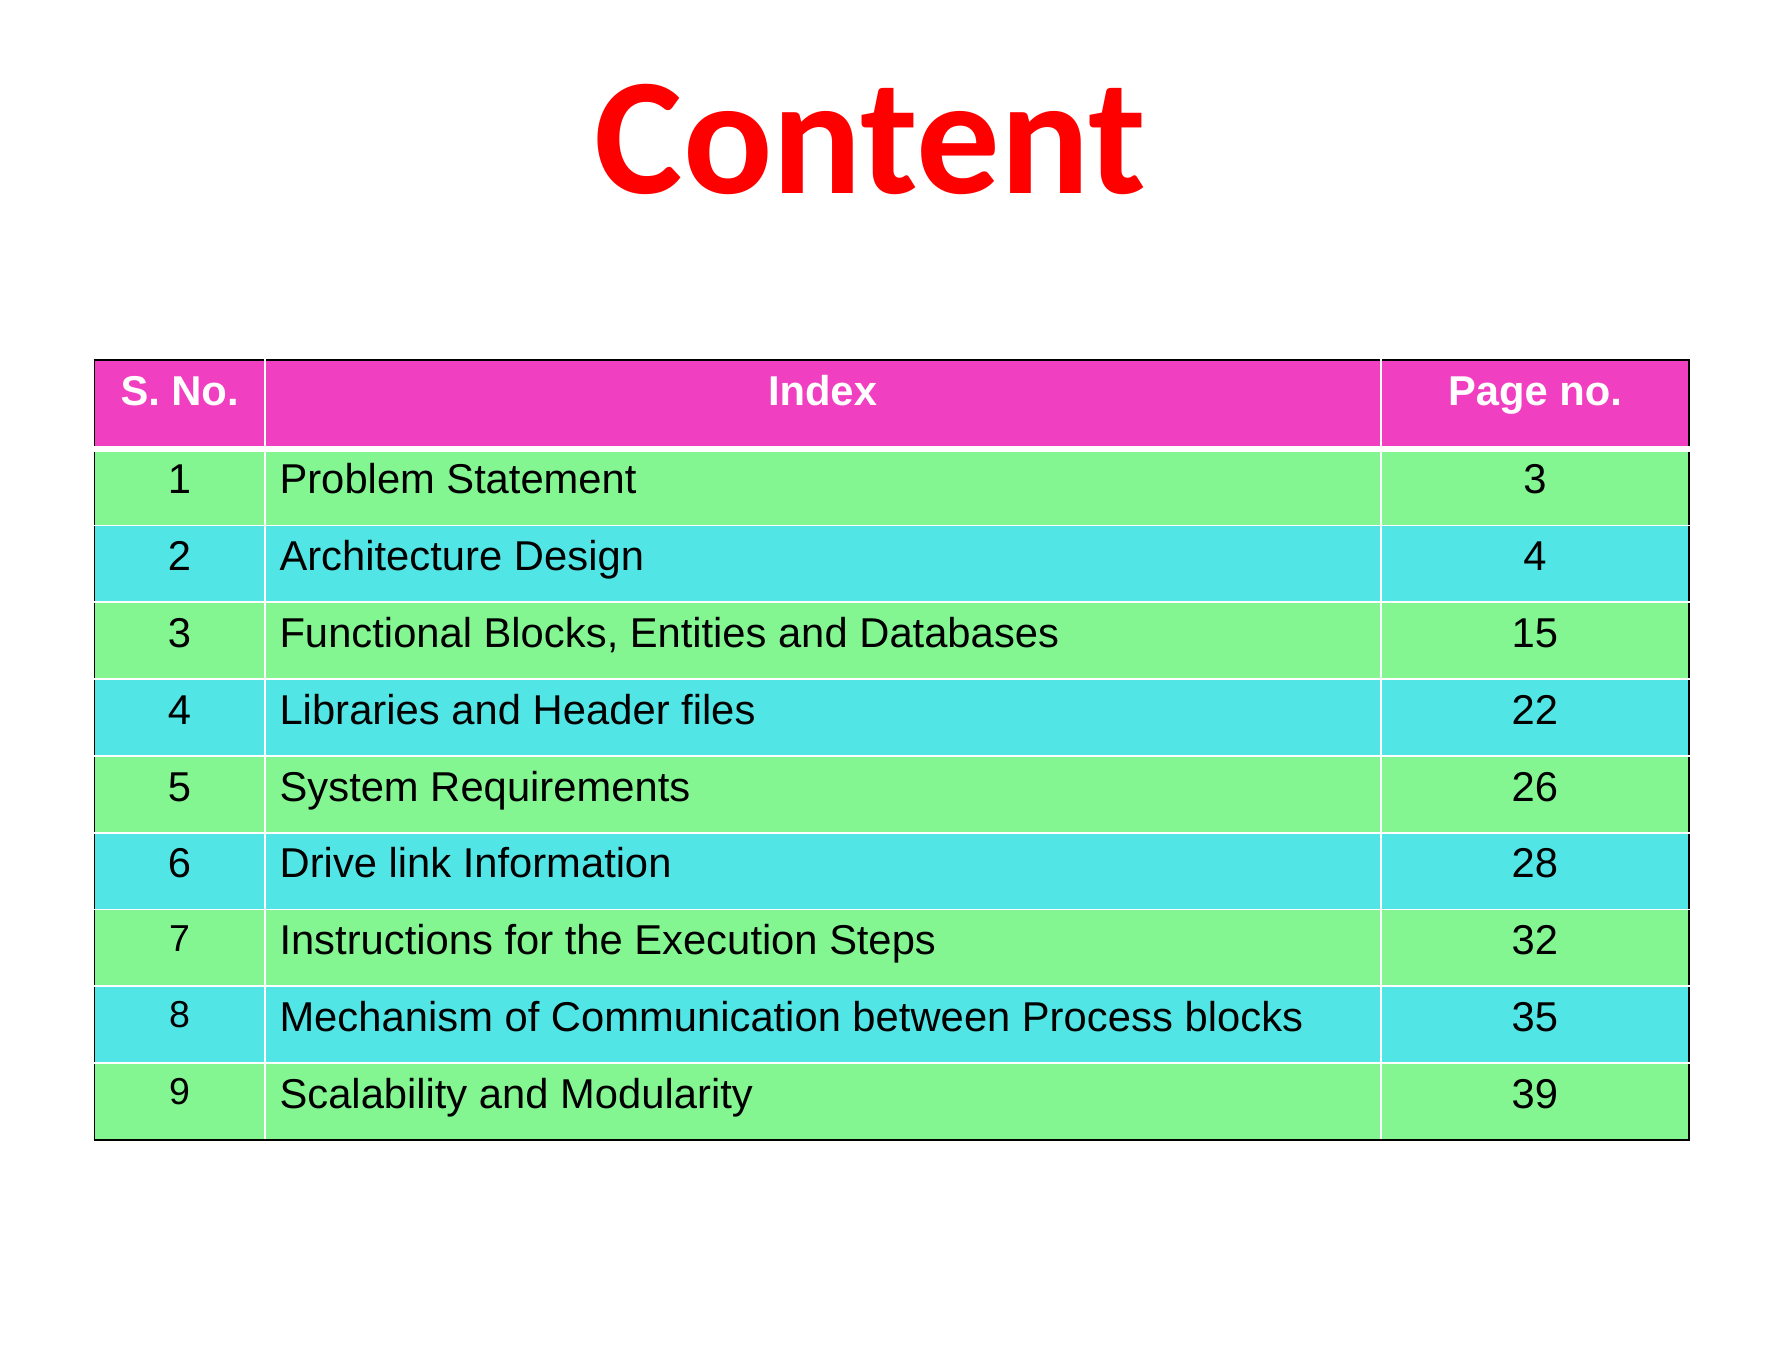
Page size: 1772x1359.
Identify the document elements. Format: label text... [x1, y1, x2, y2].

table_cell 35 [1382, 987, 1688, 1062]
table_cell Drive link Information [266, 834, 1380, 909]
table_cell Mechanism of Communication between Process blocks [266, 987, 1380, 1062]
table_cell 4 [95, 680, 264, 755]
table_header S. No. [95, 361, 264, 446]
table_cell 1 [95, 452, 264, 525]
table_cell Libraries and Header files [266, 680, 1380, 755]
table_cell Instructions for the Execution Steps [266, 910, 1380, 985]
table_cell 22 [1382, 680, 1688, 755]
table_header Page no. [1382, 361, 1688, 446]
table_cell 6 [95, 834, 264, 909]
table_cell 4 [1382, 526, 1688, 601]
table_cell Scalability and Modularity [266, 1064, 1380, 1139]
table_cell 9 [95, 1064, 264, 1139]
table_cell 5 [95, 757, 264, 832]
table_cell 32 [1382, 910, 1688, 985]
table_cell Architecture Design [266, 526, 1380, 601]
text_box Content [40, 17, 1701, 236]
table_cell 7 [95, 910, 264, 985]
table_cell 28 [1382, 834, 1688, 909]
table_cell 39 [1382, 1064, 1688, 1139]
table_cell Problem Statement [266, 452, 1380, 525]
table_cell 3 [95, 603, 264, 678]
table_header Index [266, 361, 1380, 446]
table_cell 26 [1382, 757, 1688, 832]
table_cell 15 [1382, 603, 1688, 678]
table_cell 3 [1382, 452, 1688, 525]
table_cell Functional Blocks, Entities and Databases [266, 603, 1380, 678]
table_cell System Requirements [266, 757, 1380, 832]
table_cell 8 [95, 987, 264, 1062]
table_cell 2 [95, 526, 264, 601]
